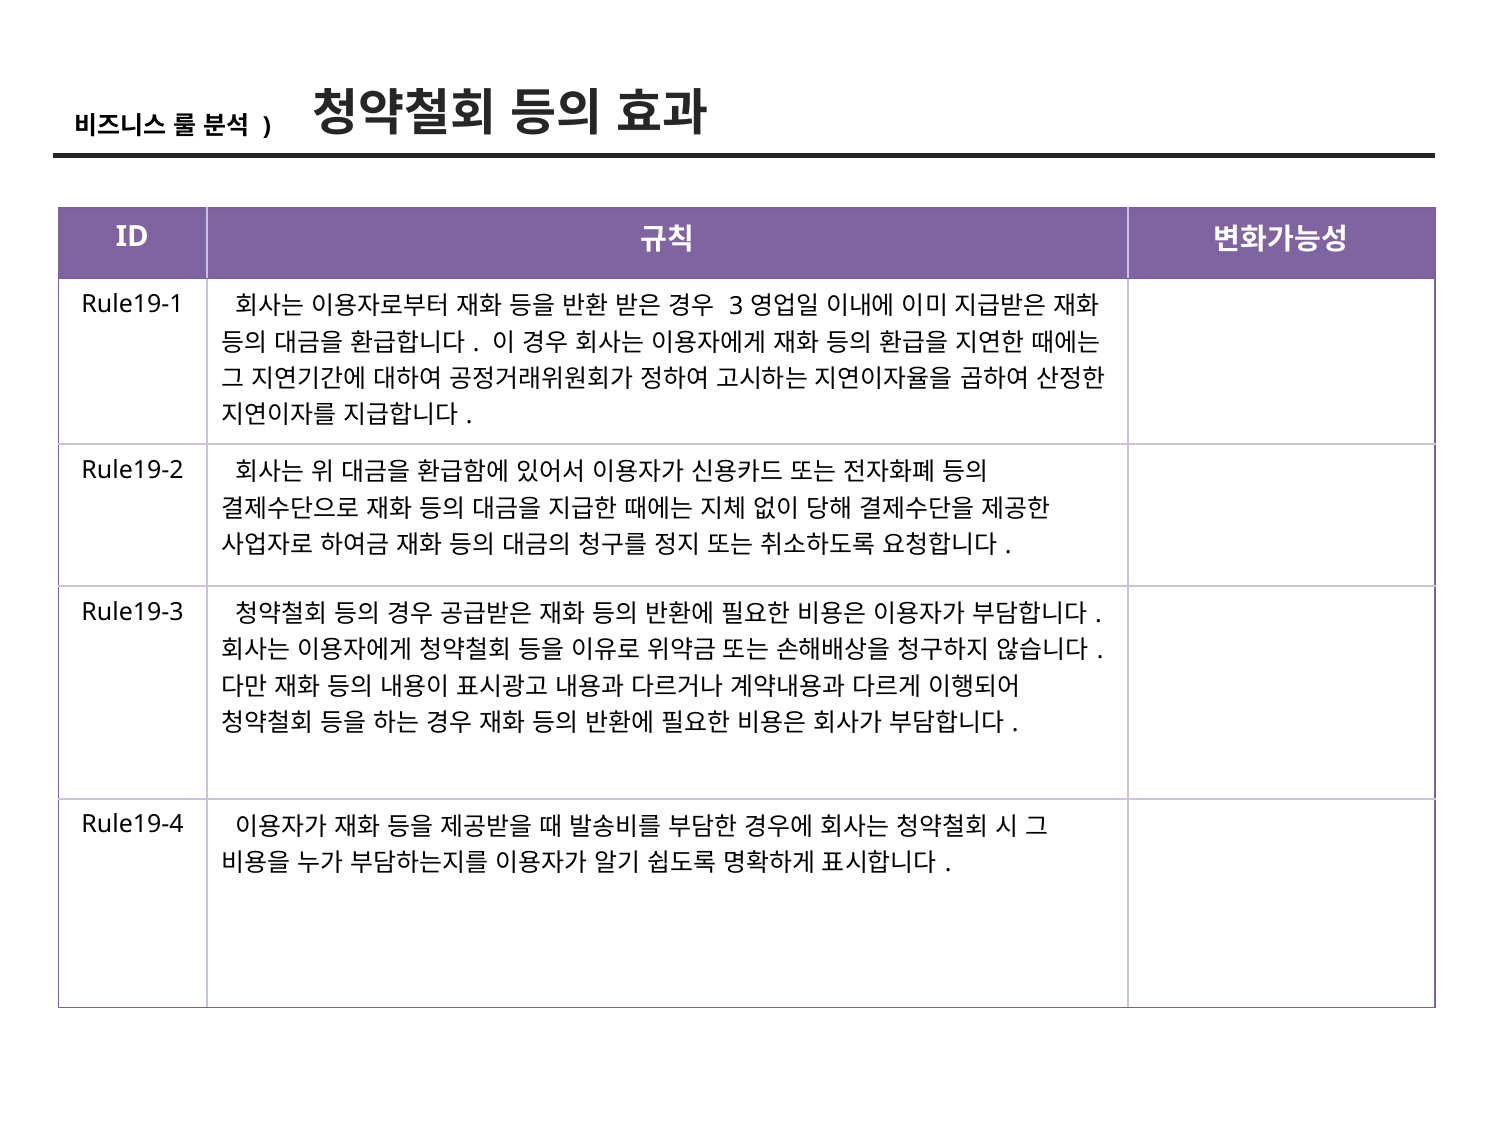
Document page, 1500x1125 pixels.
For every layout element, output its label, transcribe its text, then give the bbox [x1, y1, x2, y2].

table_cell 회사는 이용자로부터 재화 등을 반환 받은 경우 3영업일 이내에 이미 지급받은 재화 등의 대금을 환급합니다. 이 경우 회사는 이용자에게 재화 등의 환급을 지연한 때에는 그 지연기간에 대하여 공정거래위원회가 정하여 고시하는 지연이자율을 곱하여 산정한 지연이자를 지급합니다. [208, 279, 1127, 443]
table_cell Rule19-3 [59, 587, 206, 798]
table_cell 회사는 위 대금을 환급함에 있어서 이용자가 신용카드 또는 전자화폐 등의 결제수단으로 재화 등의 대금을 지급한 때에는 지체 없이 당해 결제수단을 제공한 사업자로 하여금 재화 등의 대금의 청구를 정지 또는 취소하도록 요청합니다. [208, 445, 1127, 585]
table_cell [1129, 587, 1434, 798]
table_cell [1129, 279, 1434, 443]
table_cell 청약철회 등의 경우 공급받은 재화 등의 반환에 필요한 비용은 이용자가 부담합니다. 회사는 이용자에게 청약철회 등을 이유로 위약금 또는 손해배상을 청구하지 않습니다. 다만 재화 등의 내용이 표시광고 내용과 다르거나 계약내용과 다르게 이행되어 청약철회 등을 하는 경우 재화 등의 반환에 필요한 비용은 회사가 부담합니다. [208, 587, 1127, 798]
table_header ID [59, 209, 206, 278]
text_box 비즈니스 룰 분석 ) [59, 101, 287, 147]
table_cell [1129, 445, 1434, 585]
table_header 규칙 [208, 209, 1127, 278]
table_cell Rule19-2 [59, 445, 206, 585]
table_cell Rule19-4 [59, 800, 206, 1007]
text_box 청약철회 등의 효과 [298, 73, 724, 148]
table_header 변화가능성 [1129, 209, 1434, 278]
table_cell 이용자가 재화 등을 제공받을 때 발송비를 부담한 경우에 회사는 청약철회 시 그 비용을 누가 부담하는지를 이용자가 알기 쉽도록 명확하게 표시합니다. [208, 800, 1127, 1007]
table_cell Rule19-1 [59, 279, 206, 443]
table_cell [1129, 800, 1434, 1007]
